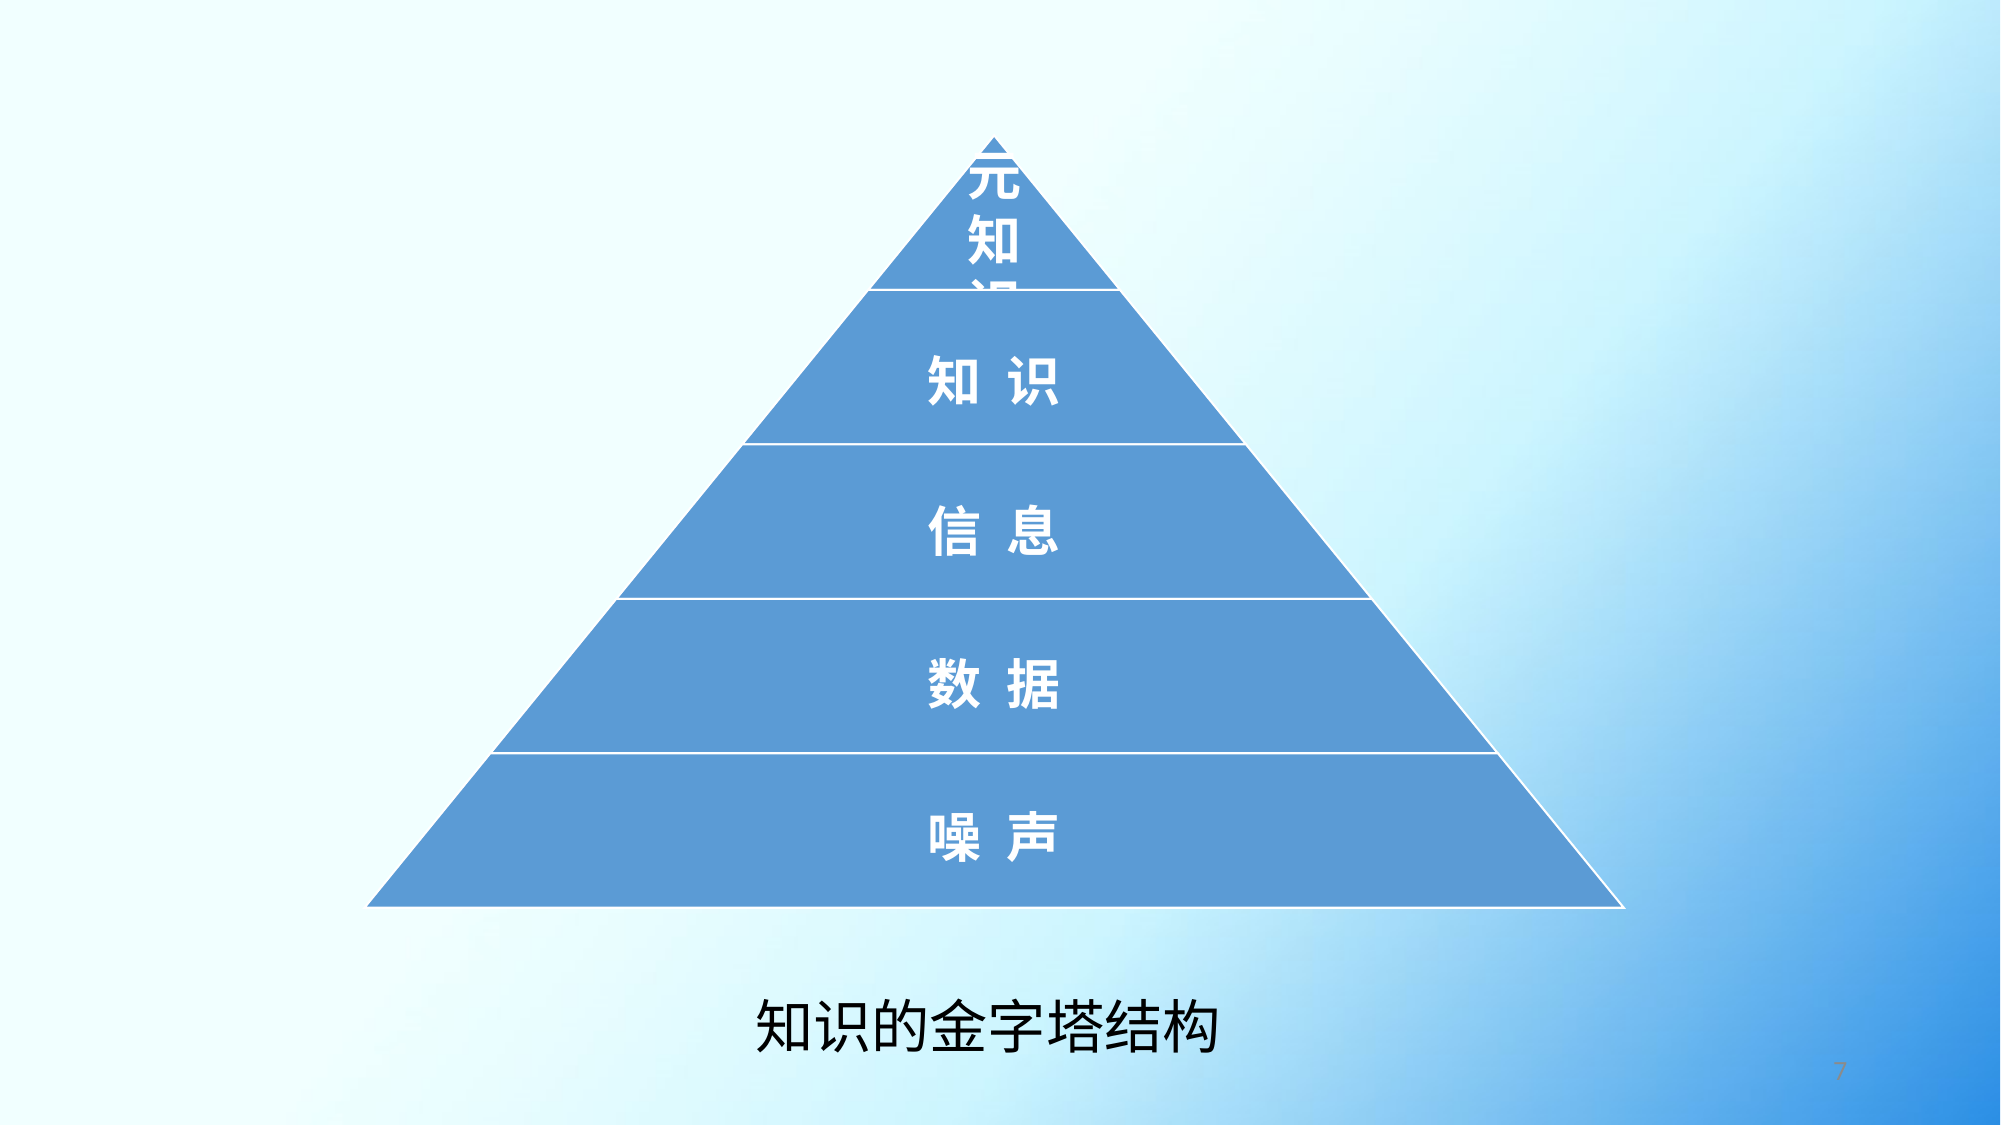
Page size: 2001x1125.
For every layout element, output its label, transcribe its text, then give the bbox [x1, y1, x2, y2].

title 知识的金字塔结构 [740, 976, 1249, 1083]
picture [0, 0, 2001, 1125]
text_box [364, 135, 1624, 908]
slide_number 7 [1412, 1042, 1863, 1103]
